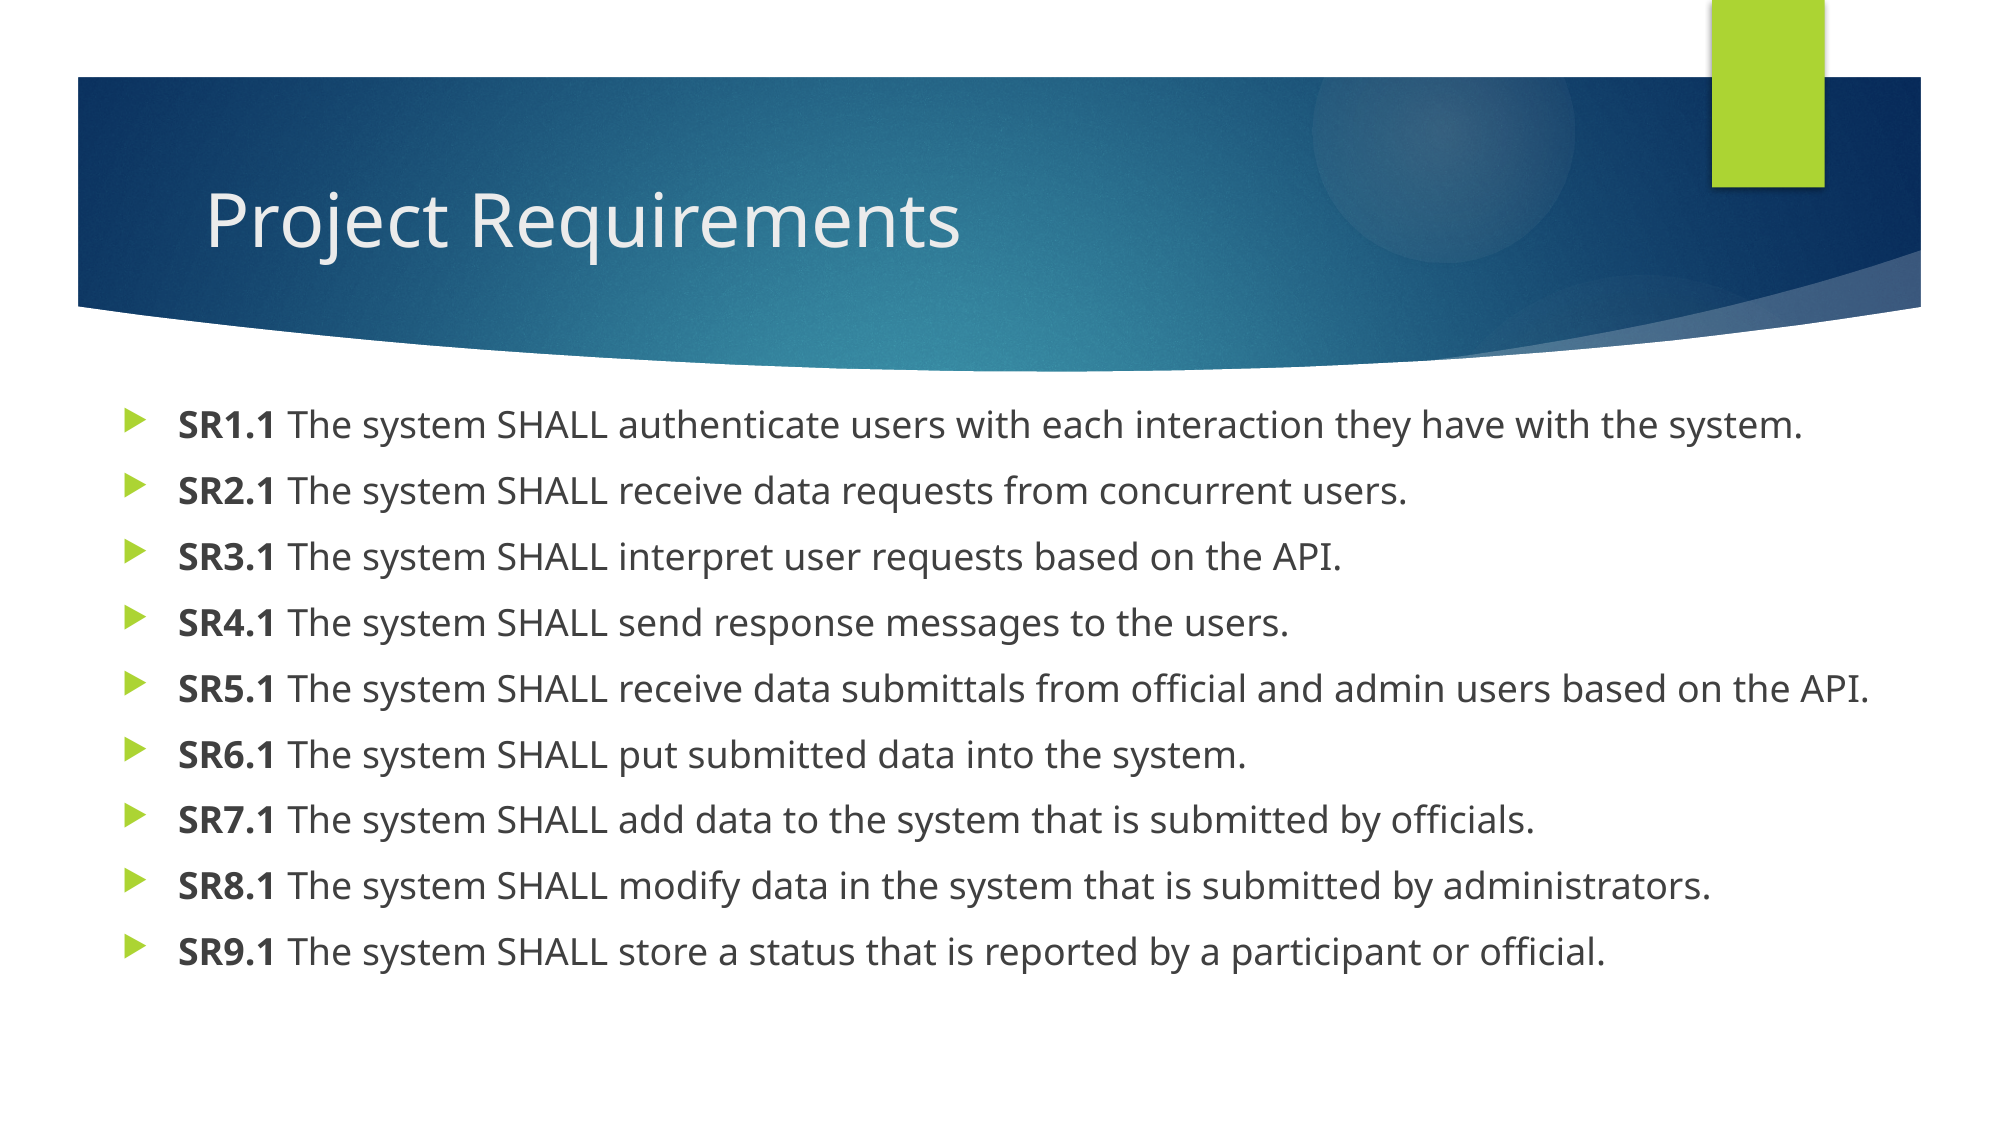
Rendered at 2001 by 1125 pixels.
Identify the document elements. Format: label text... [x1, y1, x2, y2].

list SR1.1 The system SHALL authenticate users with each interaction they have with the system. SR2.1 The system SHALL receive data requests from concurrent users. SR3.1 The system SHALL interpret user requests based on the API. SR4.1 The system SHALL send response messages to the users. SR5.1 The system SHALL receive data submittals from official and admin users based on the API. SR6.1 The system SHALL put submitted data into the system. SR7.1 The system SHALL add data to the system that is submitted by officials. SR8.1 The system SHALL modify data in the system that is submitted by administrators. SR9.1 The system SHALL store a status that is reported by a participant or official. [106, 393, 1905, 1086]
title Project Requirements [189, 159, 1627, 276]
